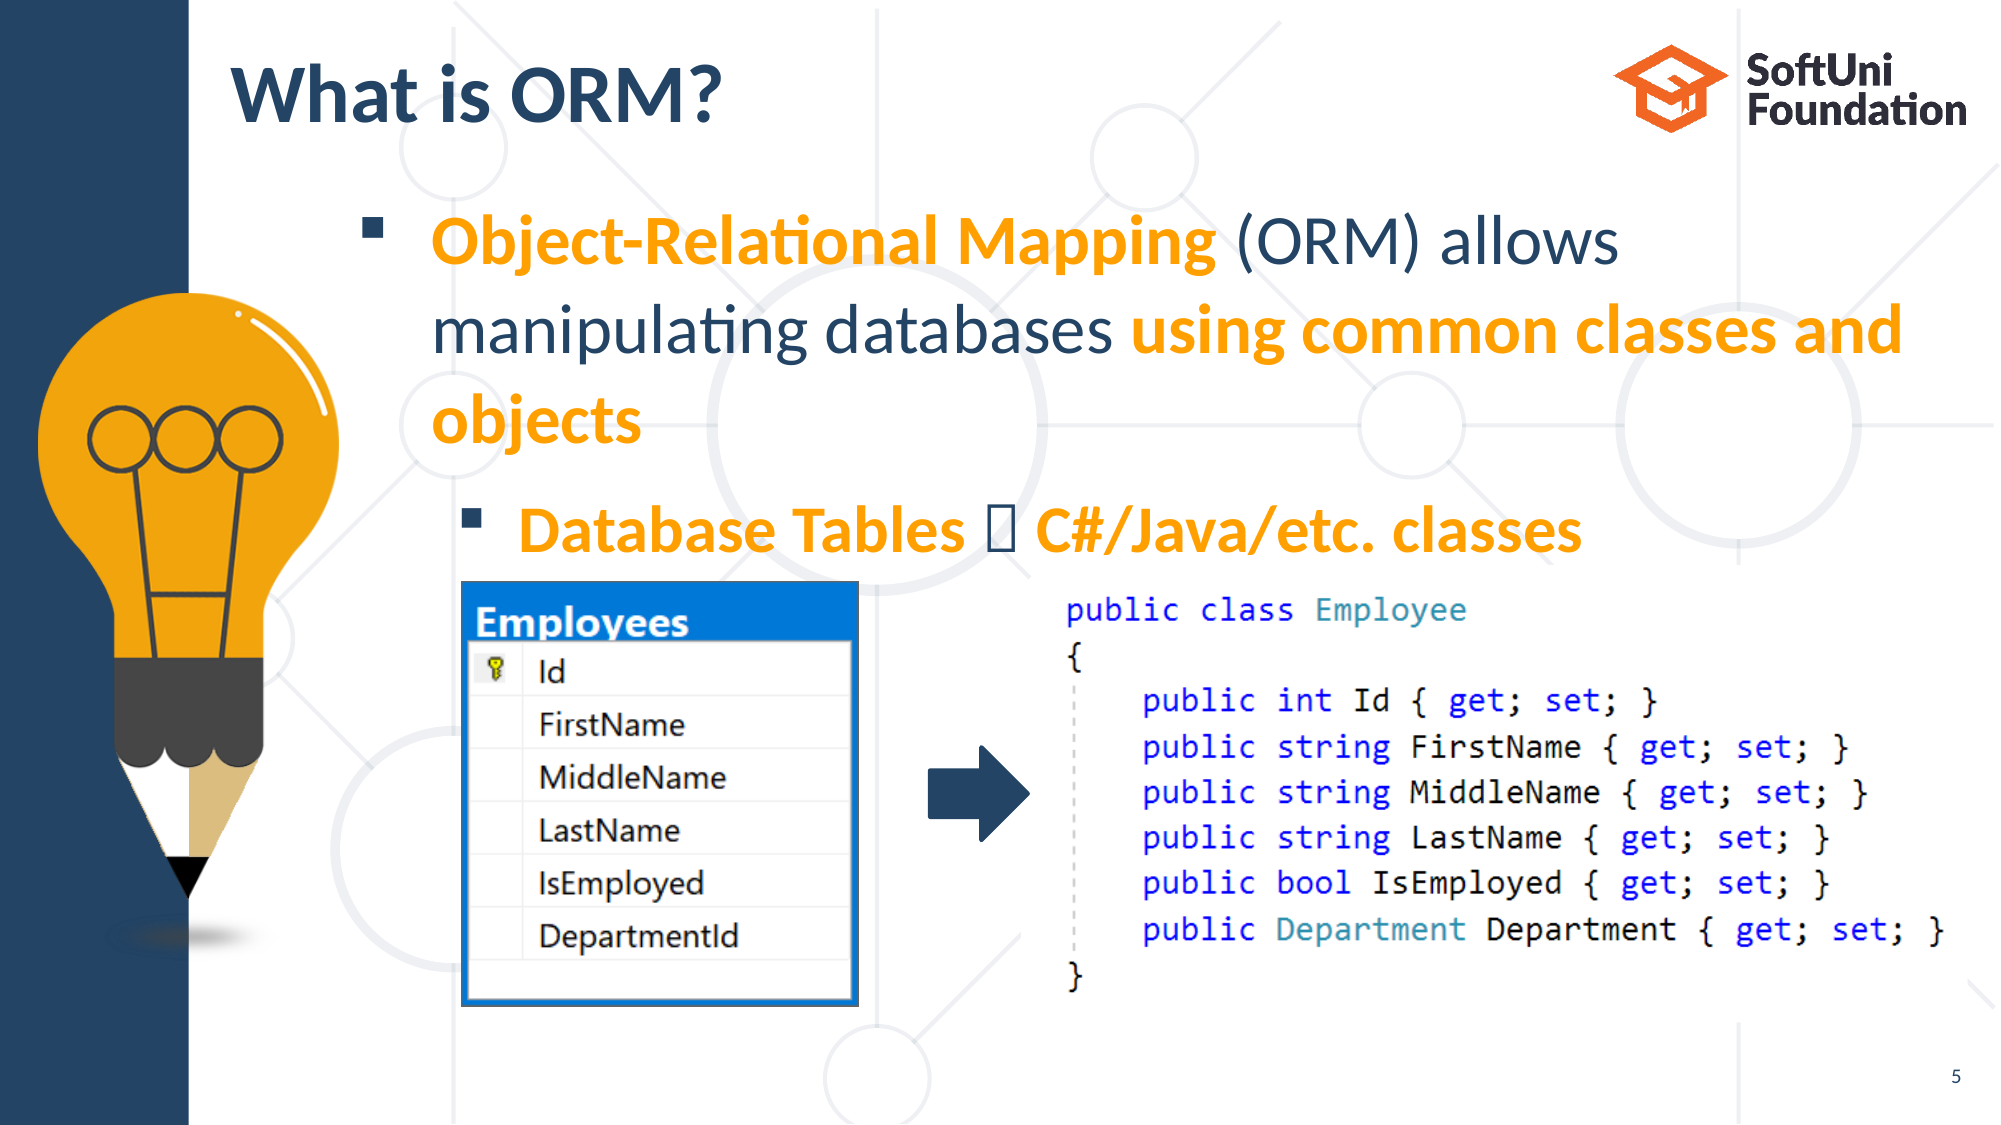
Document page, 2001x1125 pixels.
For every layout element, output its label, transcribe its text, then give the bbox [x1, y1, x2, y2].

slide_number 5 [1897, 1049, 1968, 1101]
picture [1613, 44, 1966, 133]
list Object-Relational Mapping (ORM) allows manipulating databases using common classes and objects Database Tables  C#/Java/etc. classes [338, 183, 1968, 1050]
text_box [927, 745, 1015, 843]
picture [1020, 564, 1968, 1023]
picture [38, 293, 338, 961]
picture [460, 580, 859, 1007]
title What is ORM? [212, 16, 1591, 162]
